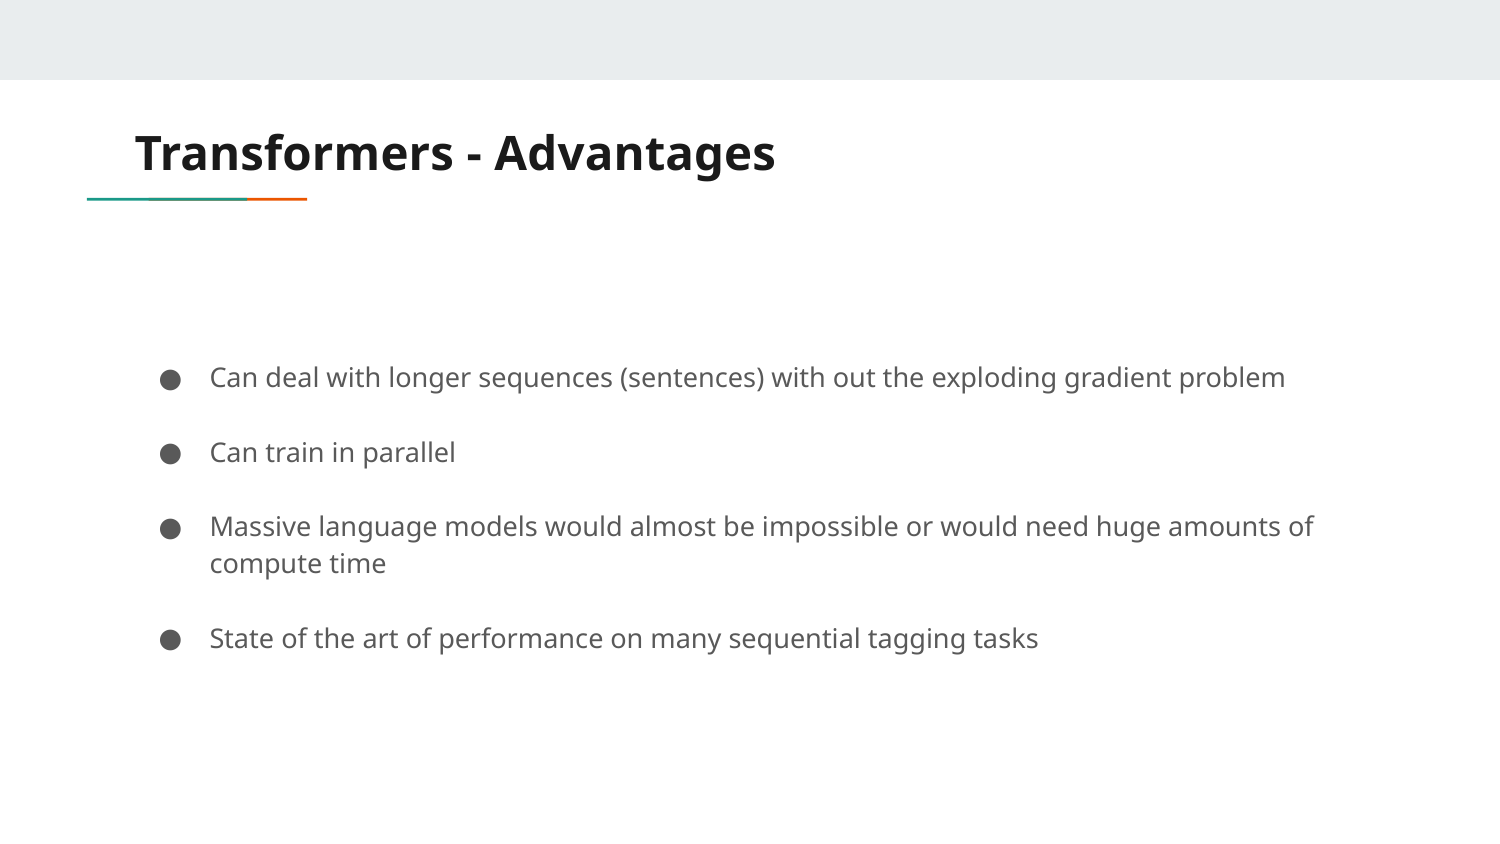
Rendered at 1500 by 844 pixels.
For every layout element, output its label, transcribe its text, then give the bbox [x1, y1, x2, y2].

title Transformers - Advantages [119, 107, 1381, 196]
list Can deal with longer sequences (sentences) with out the exploding gradient problem Can train in parallel Massive language models would almost be impossible or would need huge amounts of compute time State of the art of performance on many sequential tagging tasks [119, 341, 1381, 712]
